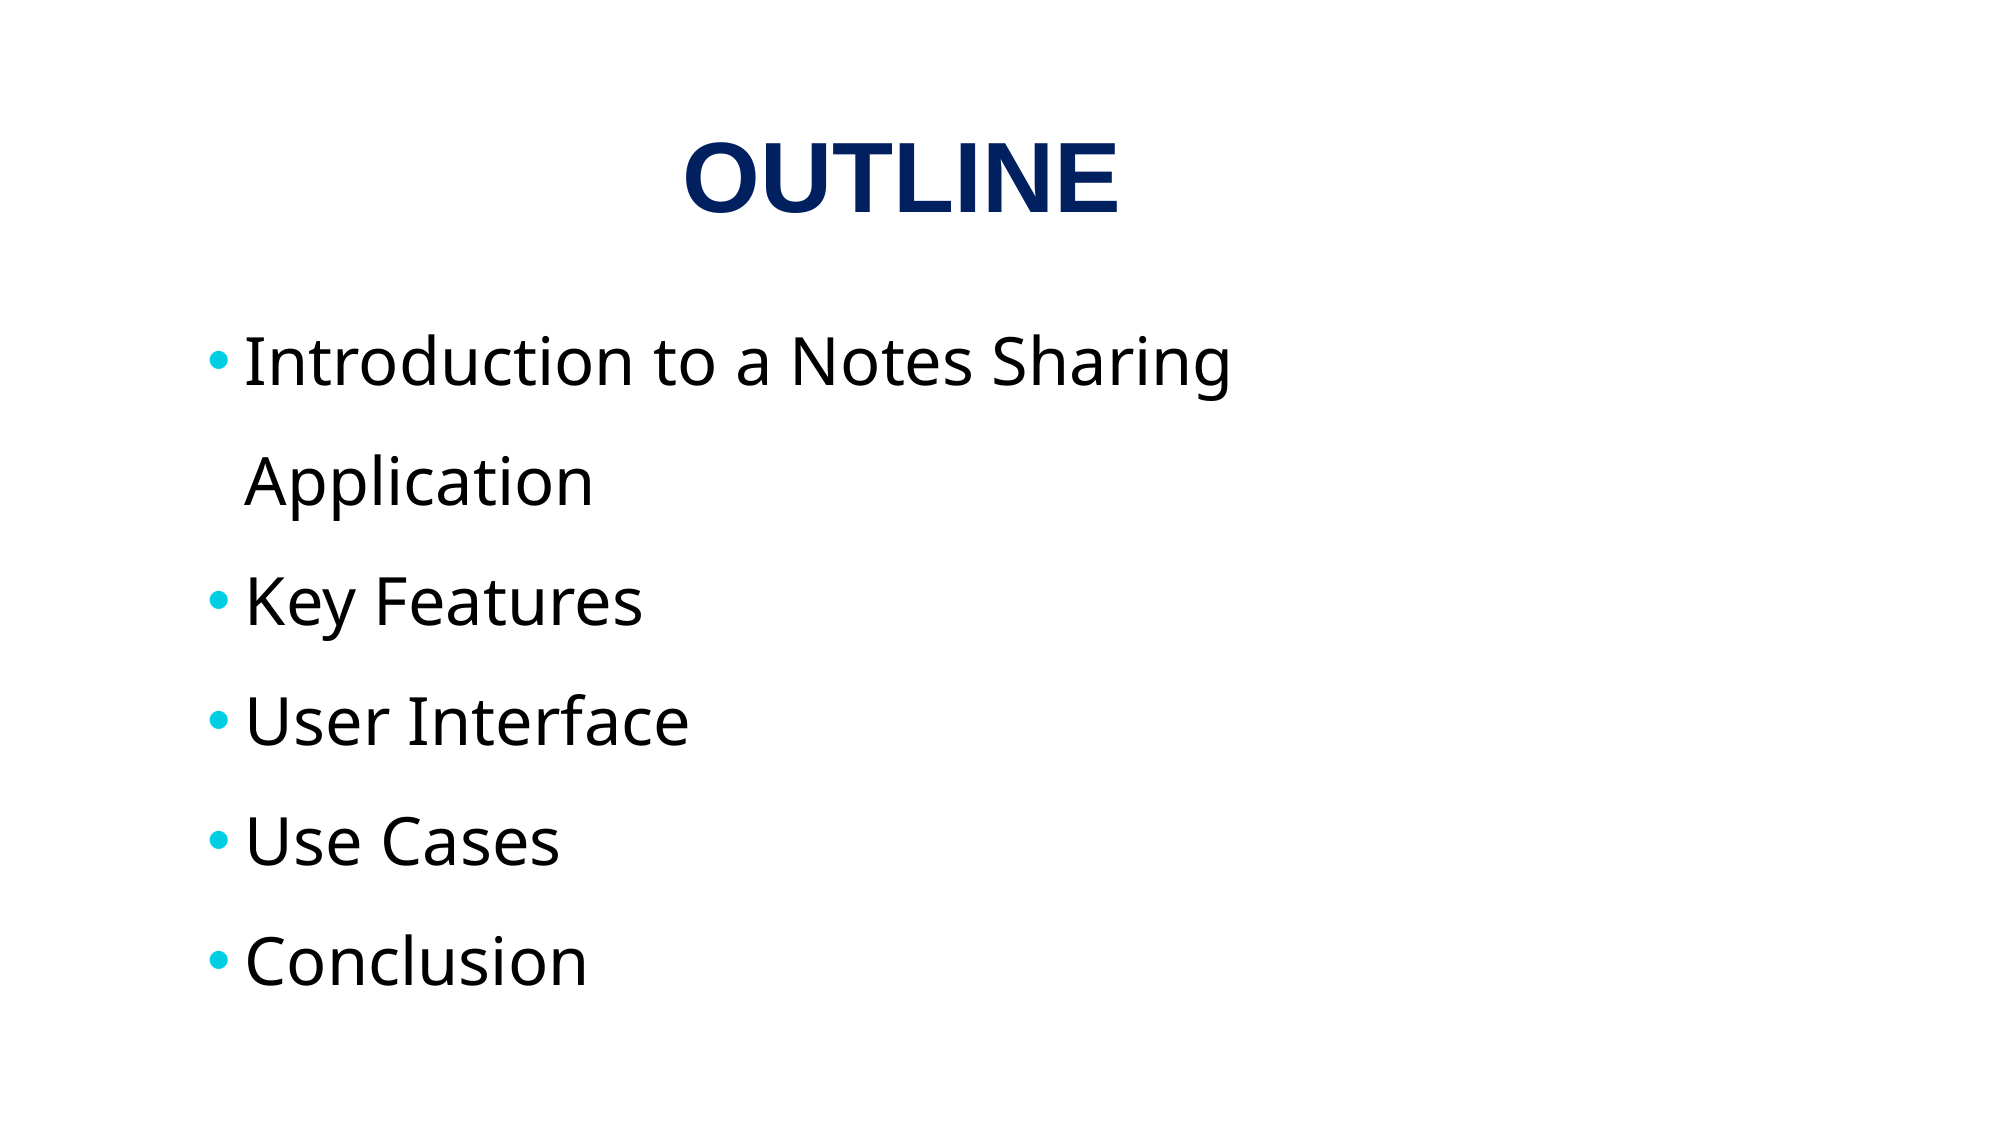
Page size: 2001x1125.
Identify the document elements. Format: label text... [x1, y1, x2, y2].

text_box OUTLINE [448, 118, 1356, 271]
text_box Introduction to a Notes Sharing Application Key Features User Interface Use Cases Conclusion [192, 271, 1620, 901]
